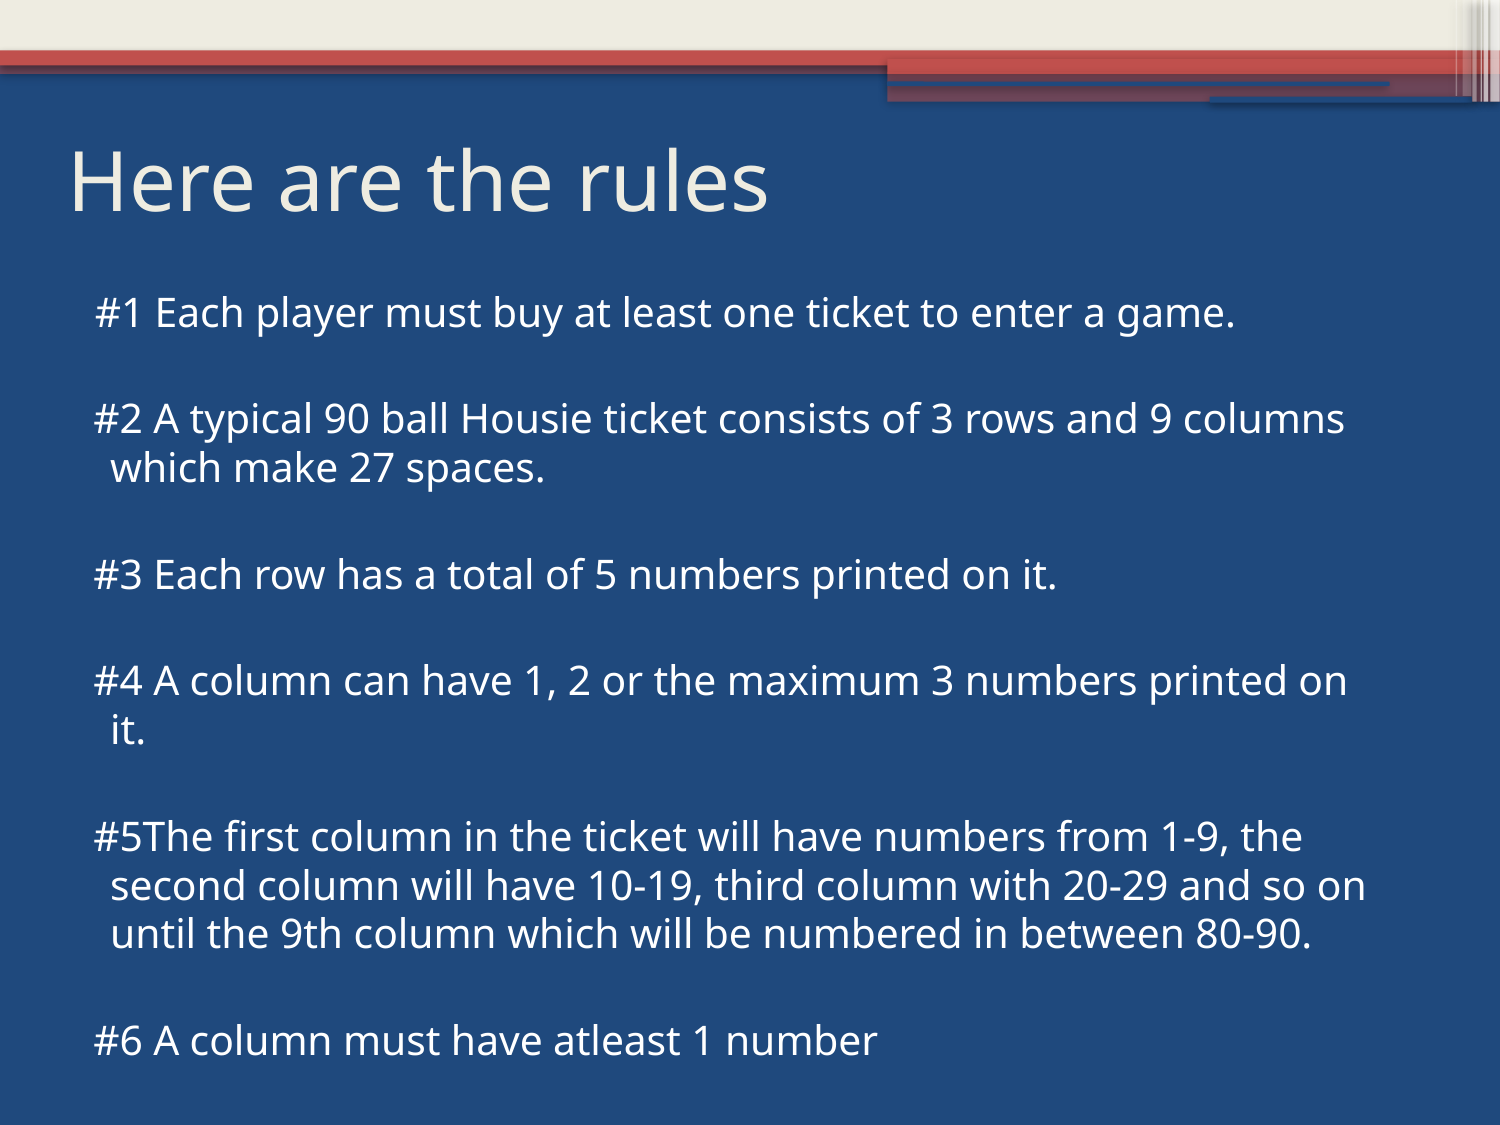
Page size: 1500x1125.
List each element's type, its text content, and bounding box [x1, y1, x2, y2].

title Here are the rules [53, 113, 1404, 244]
list #1 Each player must buy at least one ticket to enter a game. #2 A typical 90 ball Housie ticket consists of 3 rows and 9 columns which make 27 spaces. #3 Each row has a total of 5 numbers printed on it. #4 A column can have 1, 2 or the maximum 3 numbers printed on it. #5The first column in the ticket will have numbers from 1-9, the second column will have 10-19, third column with 20-29 and so on until the 9th column which will be numbered in between 80-90. #6 A column must have atleast 1 number [41, 278, 1392, 1094]
